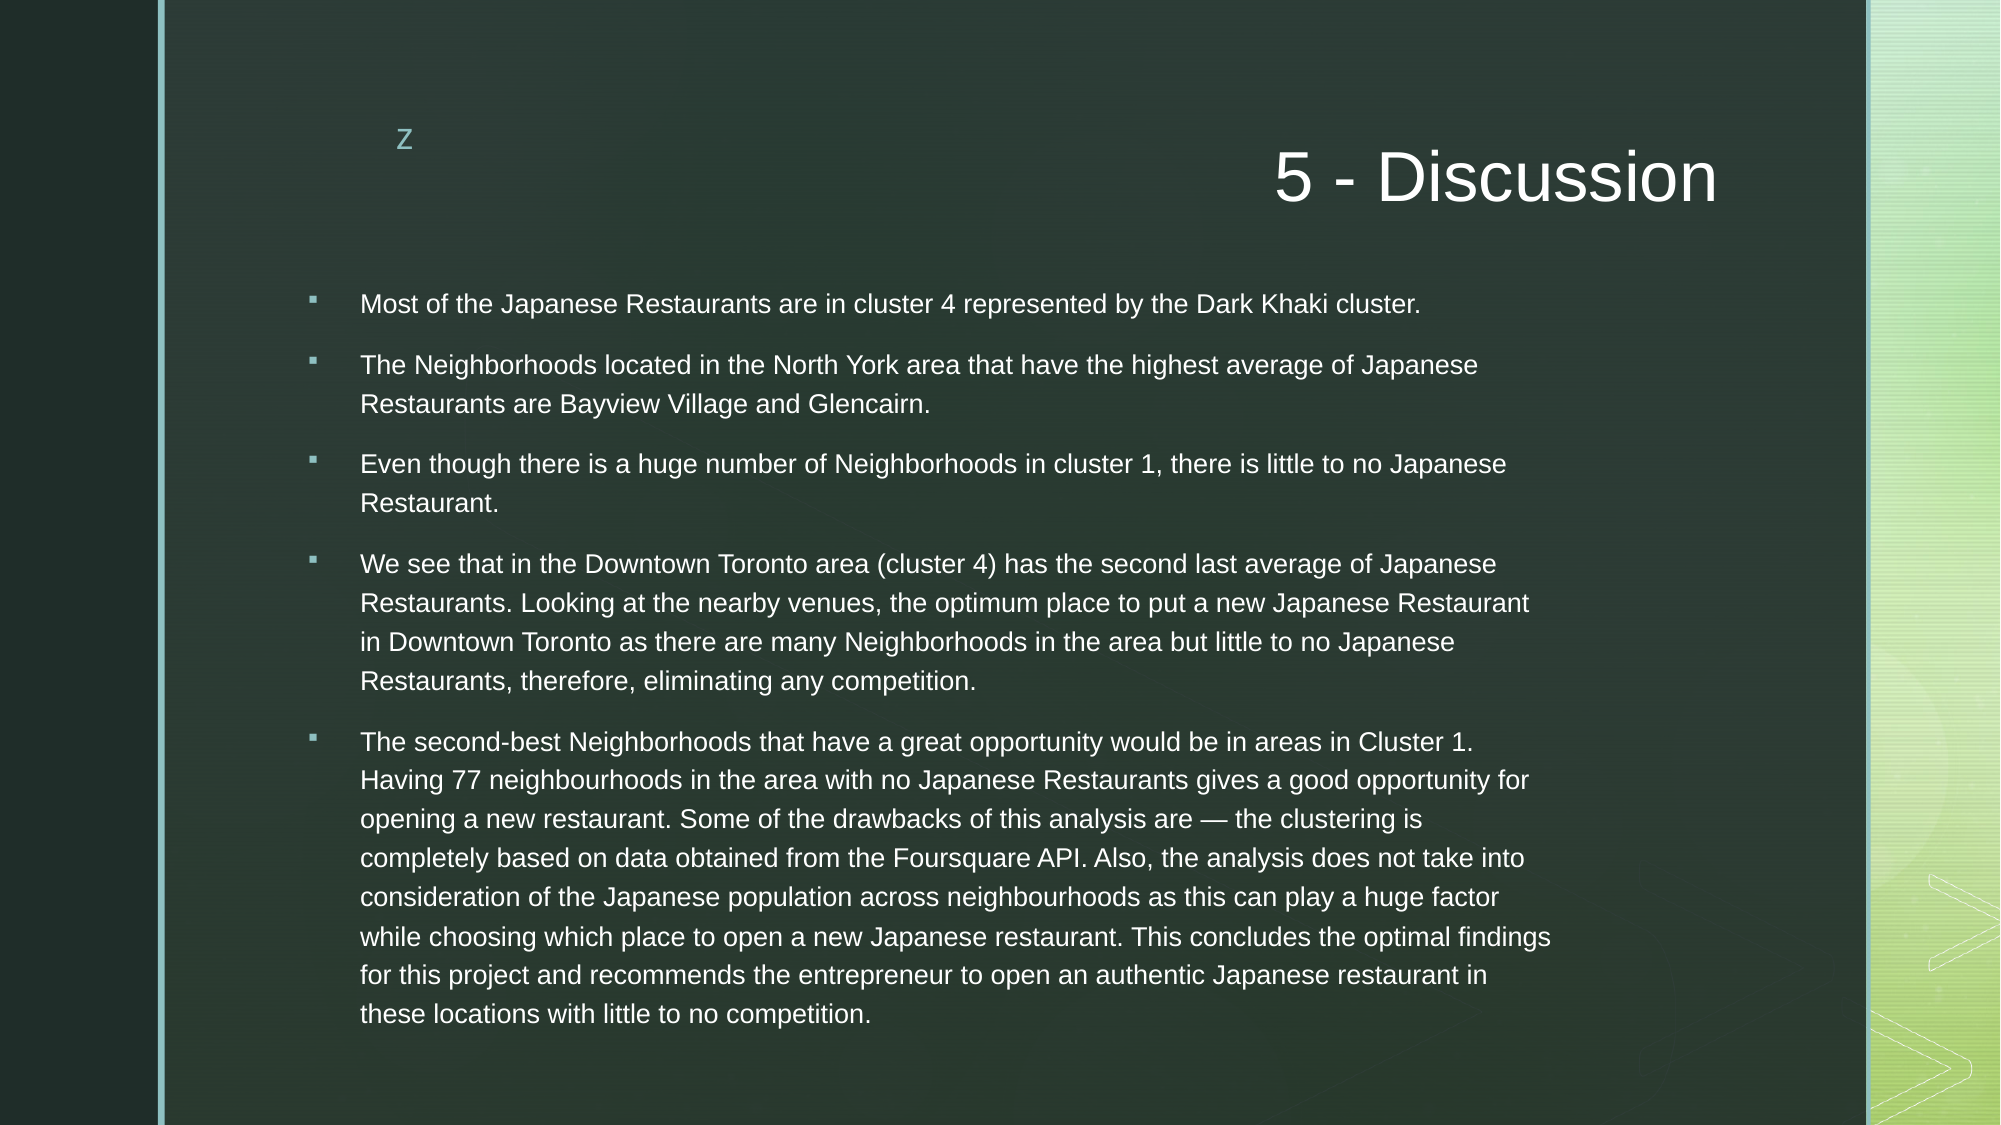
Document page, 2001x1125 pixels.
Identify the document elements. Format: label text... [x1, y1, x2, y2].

picture [1871, 0, 2001, 1125]
list Most of the Japanese Restaurants are in cluster 4 represented by the Dark Khaki cluster. The Neighborhoods located in the North York area that have the highest average of Japanese Restaurants are Bayview Village and Glencairn. Even though there is a huge number of Neighborhoods in cluster 1, there is little to no Japanese Restaurant. We see that in the Downtown Toronto area (cluster 4) has the second last average of Japanese Restaurants. Looking at the nearby venues, the optimum place to put a new Japanese Restaurant in Downtown Toronto as there are many Neighborhoods in the area but little to no Japanese Restaurants, therefore, eliminating any competition. The second-best Neighborhoods that have a great opportunity would be in areas in Cluster 1. Having 77 neighbourhoods in the area with no Japanese Restaurants gives a good opportunity for opening a new restaurant. Some of the drawbacks of this analysis are — the clustering is completely based on data obtained from the Foursquare API. Also, the analysis does not take into consideration of the Japanese population across neighbourhoods as this can play a huge factor while choosing which place to open a new Japanese restaurant. This concludes the optimal findings for this project and recommends the entrepreneur to open an authentic Japanese restaurant in these locations with little to no competition. [292, 268, 1572, 1041]
title 5 - Discussion [428, 132, 1734, 310]
